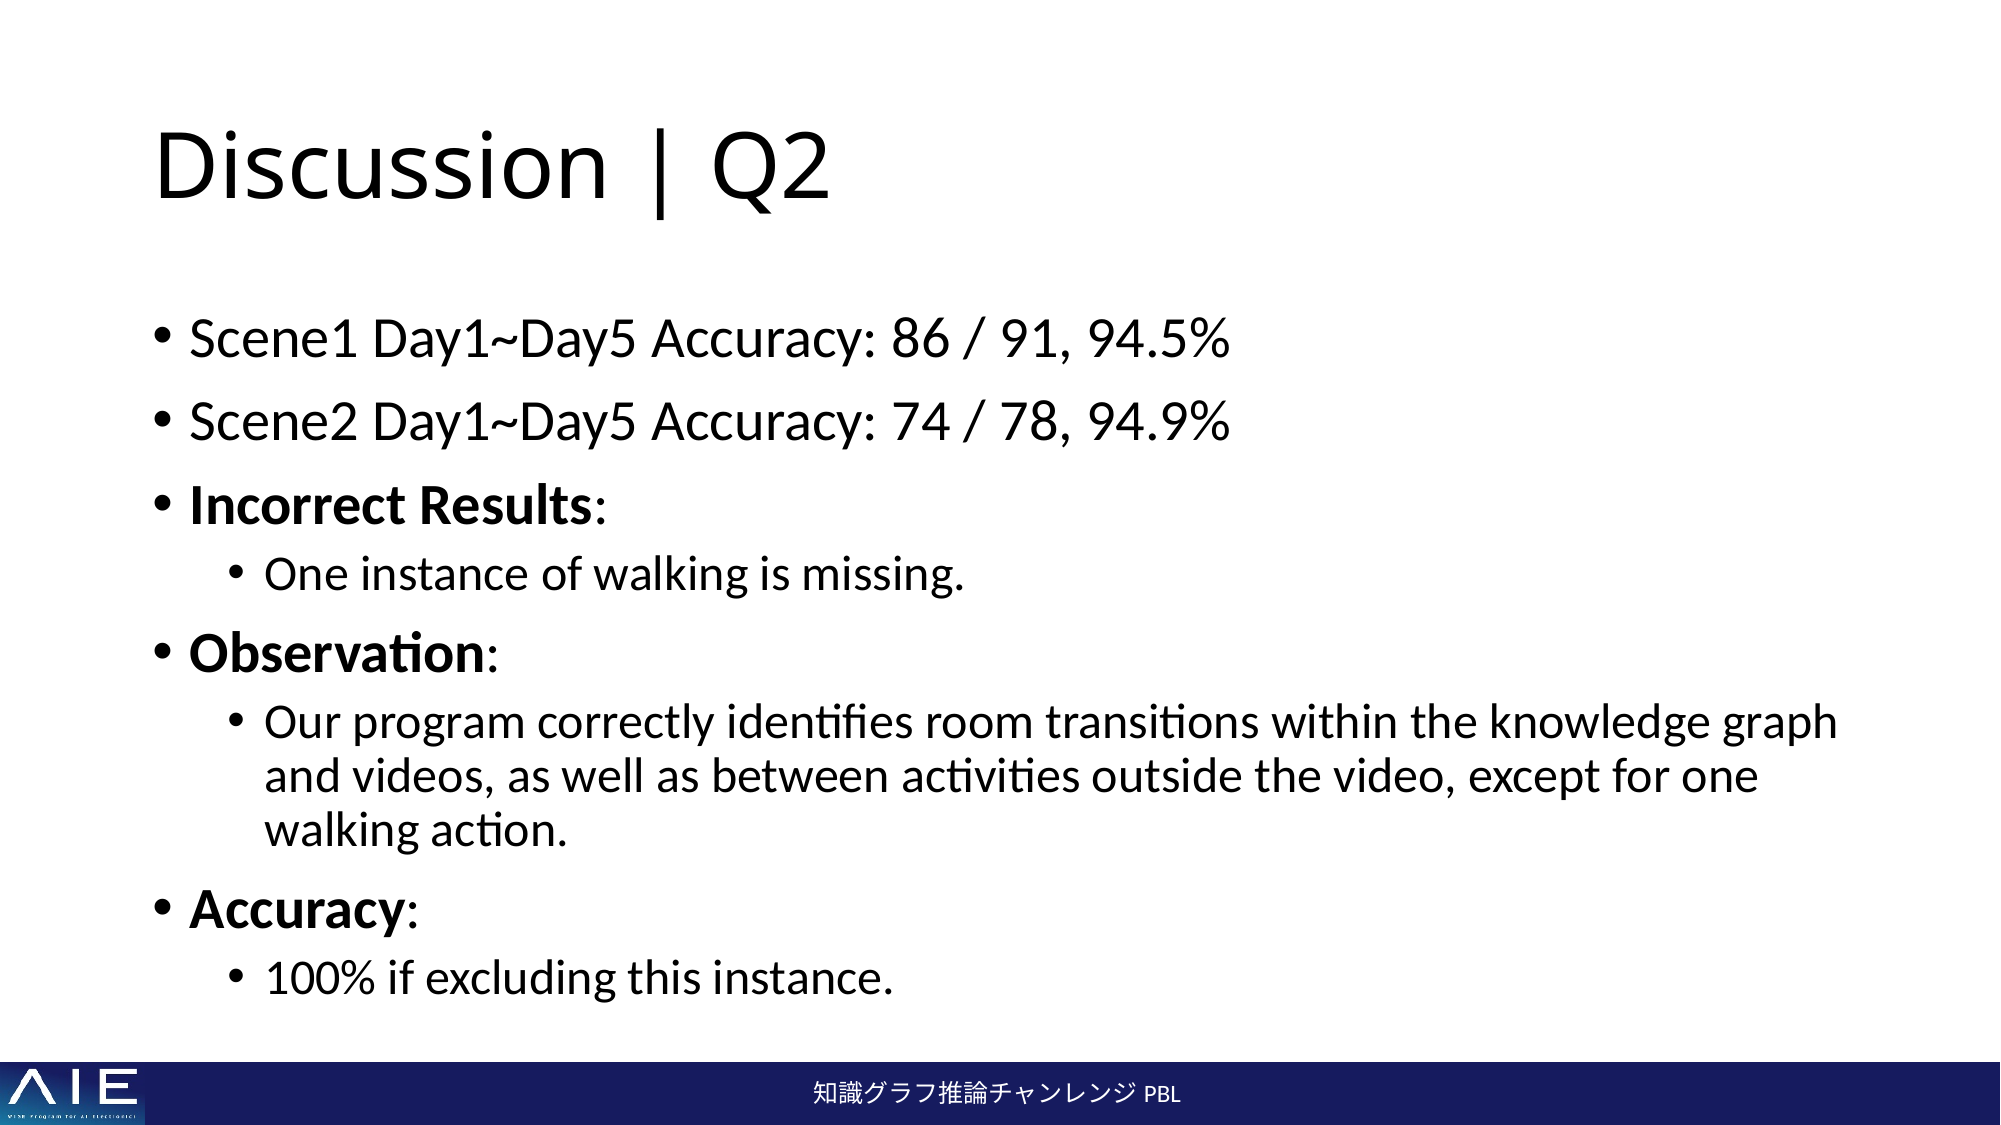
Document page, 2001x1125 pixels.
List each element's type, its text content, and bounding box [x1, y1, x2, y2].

picture [0, 1062, 2000, 1125]
list Scene1 Day1~Day5 Accuracy: 86 / 91, 94.5% Scene2 Day1~Day5 Accuracy: 74 / 78, 94.9% Incorrect Results: One instance of walking is missing. Observation: Our program correctly identifies room transitions within the knowledge graph and videos, as well as between activities outside the video, except for one walking action. Accuracy: 100% if excluding this instance. [137, 299, 1863, 1014]
footer 知識グラフ推論チャンレンジPBL [662, 1062, 1338, 1123]
title Discussion | Q2 [137, 59, 1863, 278]
